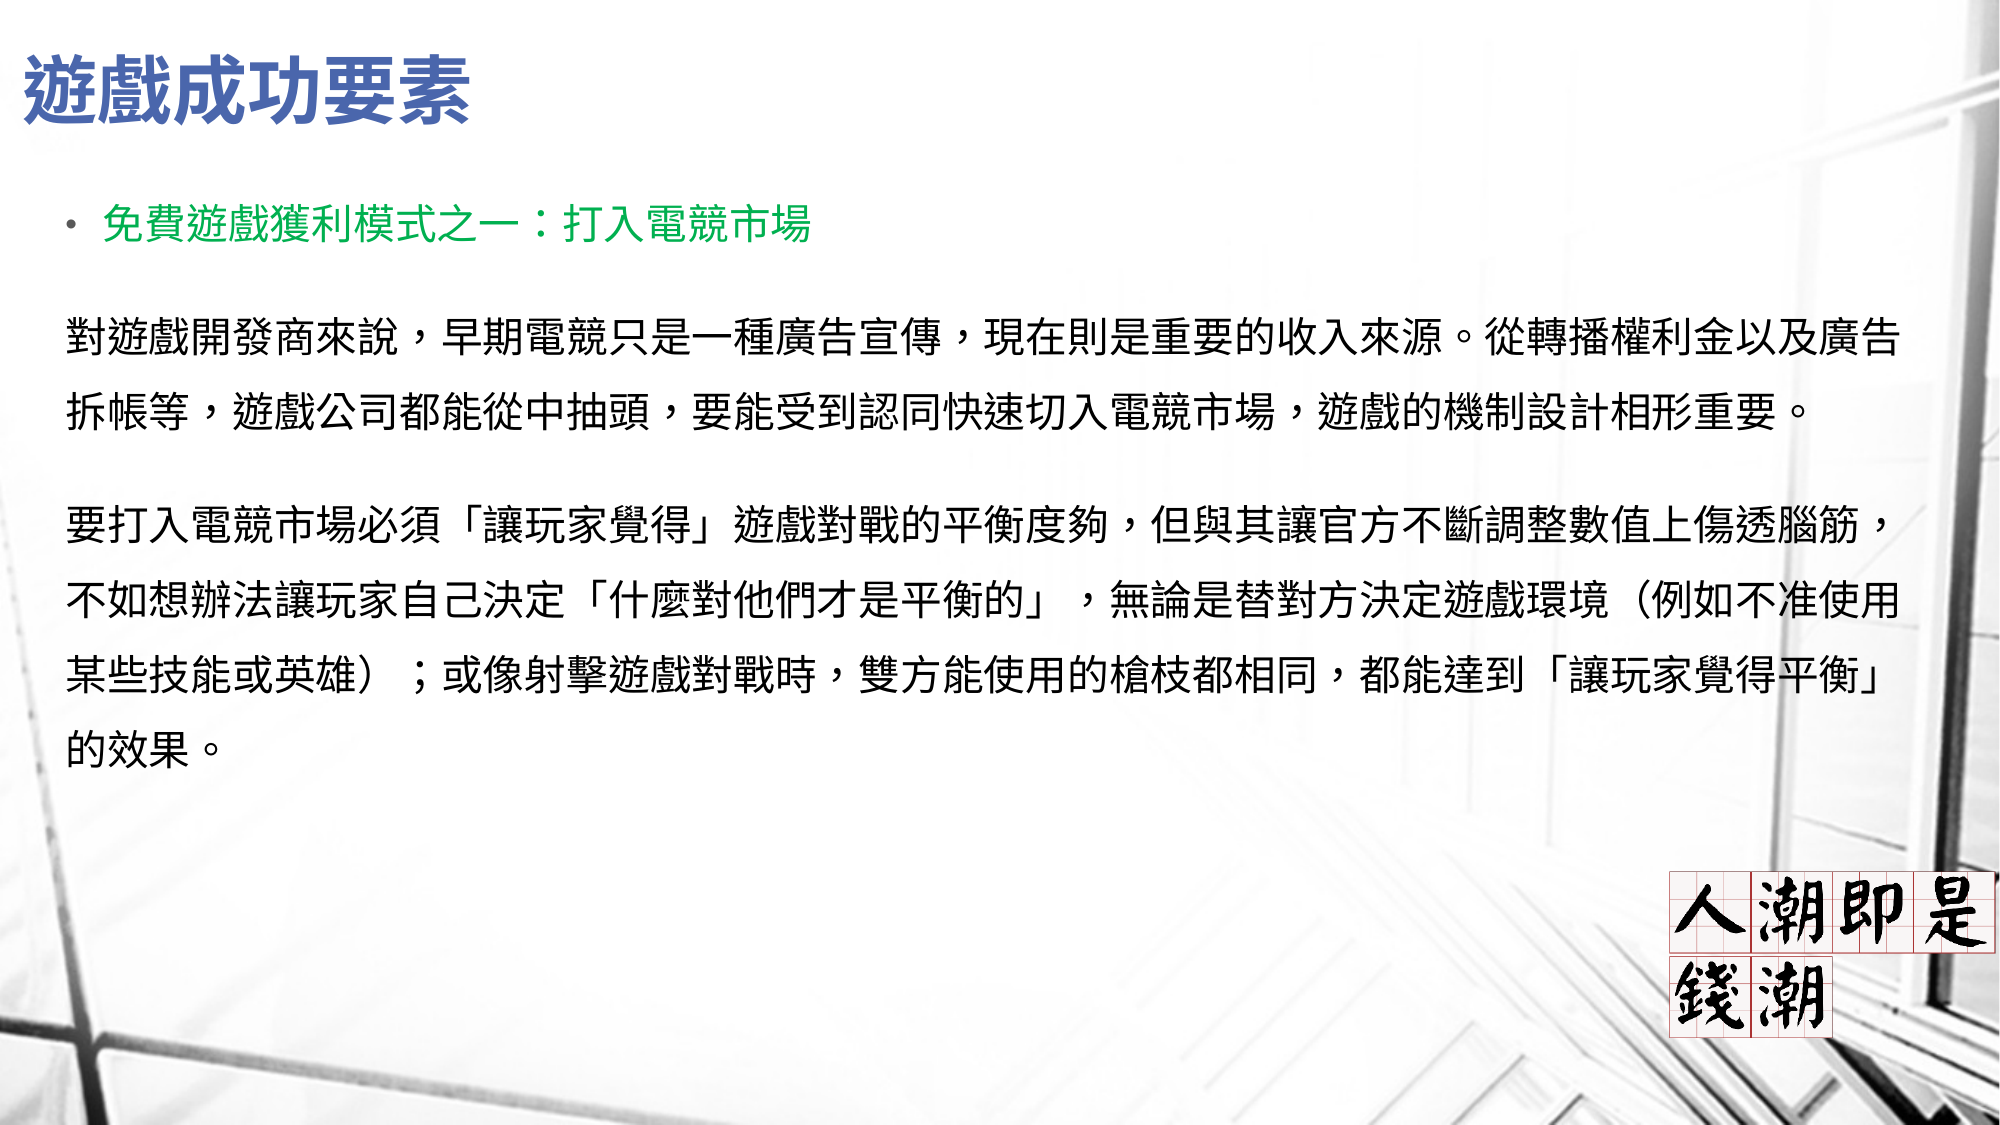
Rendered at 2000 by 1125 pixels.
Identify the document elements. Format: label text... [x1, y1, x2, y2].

list 免費遊戲獲利模式之一：打入電競市場 對遊戲開發商來說，早期電競只是一種廣告宣傳，現在則是重要的收入來源。從轉播權利金以及廣告拆帳等，遊戲公司都能從中抽頭，要能受到認同快速切入電競市場，遊戲的機制設計相形重要。 要打入電競市場必須「讓玩家覺得」遊戲對戰的平衡度夠，但與其讓官方不斷調整數值上傷透腦筋，不如想辦法讓玩家自己決定「什麼對他們才是平衡的」，無論是替對方決定遊戲環境（例如不准使用某些技能或英雄）；或像射擊遊戲對戰時，雙方能使用的槍枝都相同，都能達到「讓玩家覺得平衡」的效果。 [42, 196, 1957, 1000]
picture [0, 0, 2000, 1125]
title 遊戲成功要素 [7, 26, 1433, 141]
